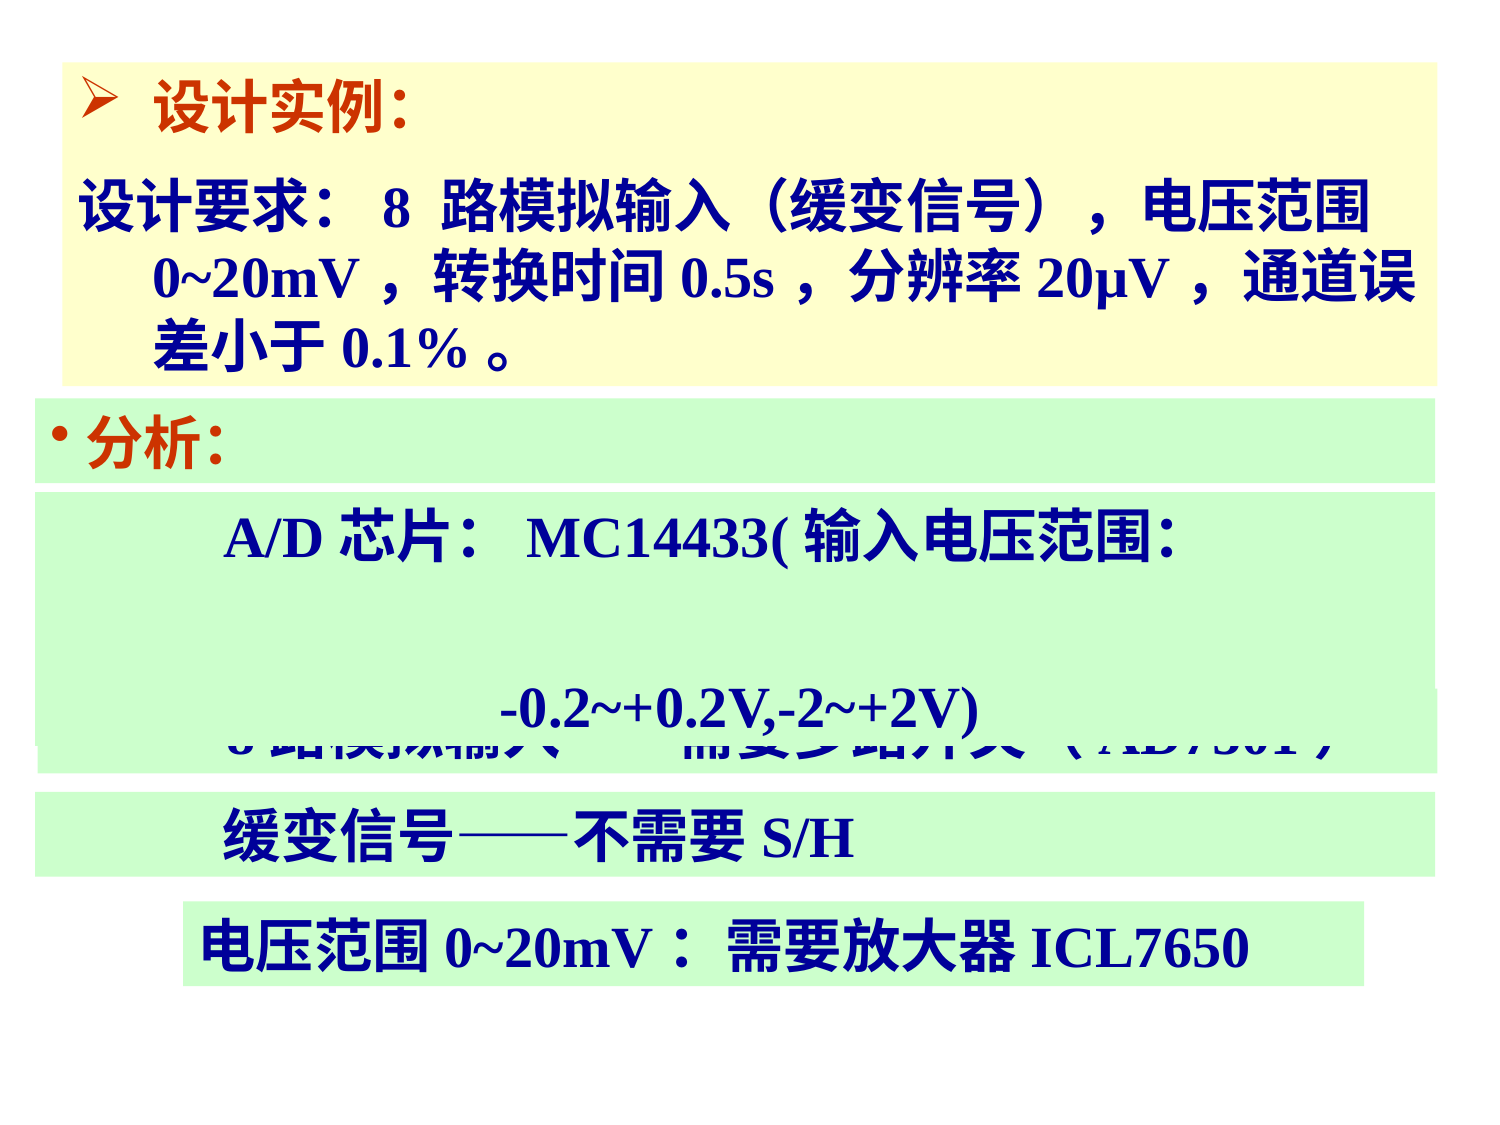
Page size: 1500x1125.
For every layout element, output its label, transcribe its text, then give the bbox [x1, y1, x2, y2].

text_box 电压范围0~20mV：需要放大器ICL7650 [183, 901, 1365, 987]
text_box A/D芯片：MC14433(输入电压范围： -0.2~+0.2V,-2~+2V) [35, 492, 1436, 746]
text_box 设计实例： 设计要求：8 路模拟输入（缓变信号），电压范围0~20mV，转换时间0.5s，分辨率20μV，通道误差小于0.1%。 [62, 62, 1438, 387]
text_box 缓变信号——不需要S/H [35, 791, 1436, 877]
text_box 8路模拟输入——需要多路开关（AD7501） [37, 688, 1438, 774]
text_box 分析： [35, 398, 1436, 484]
